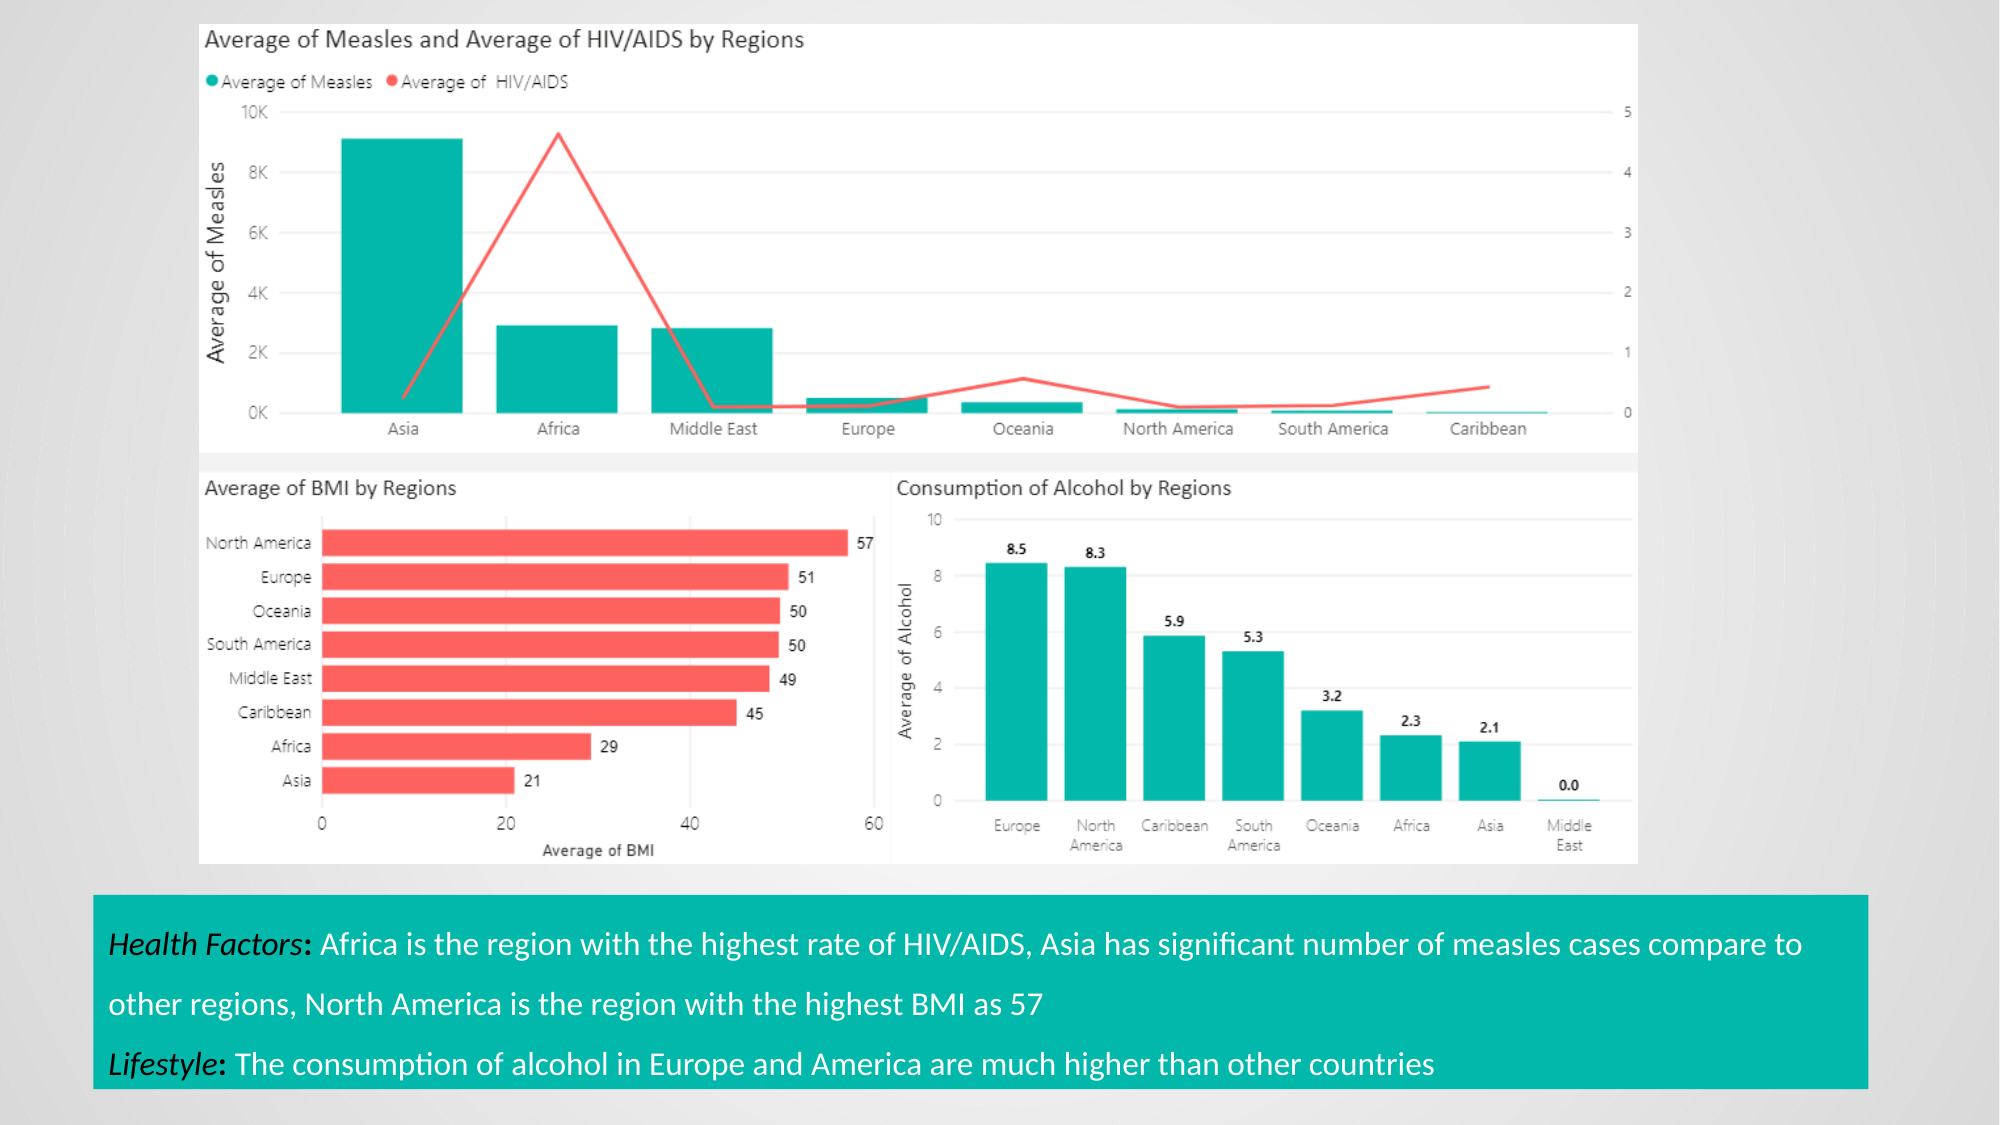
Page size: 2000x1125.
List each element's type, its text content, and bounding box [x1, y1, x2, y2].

picture [199, 24, 1638, 864]
text_box Health Factors: Africa is the region with the highest rate of HIV/AIDS, Asia has significant number of measles cases compare to other regions, North America is the region with the highest BMI as 57 Lifestyle: The consumption of alcohol in Europe and America are much higher than other countries [93, 894, 1869, 1090]
